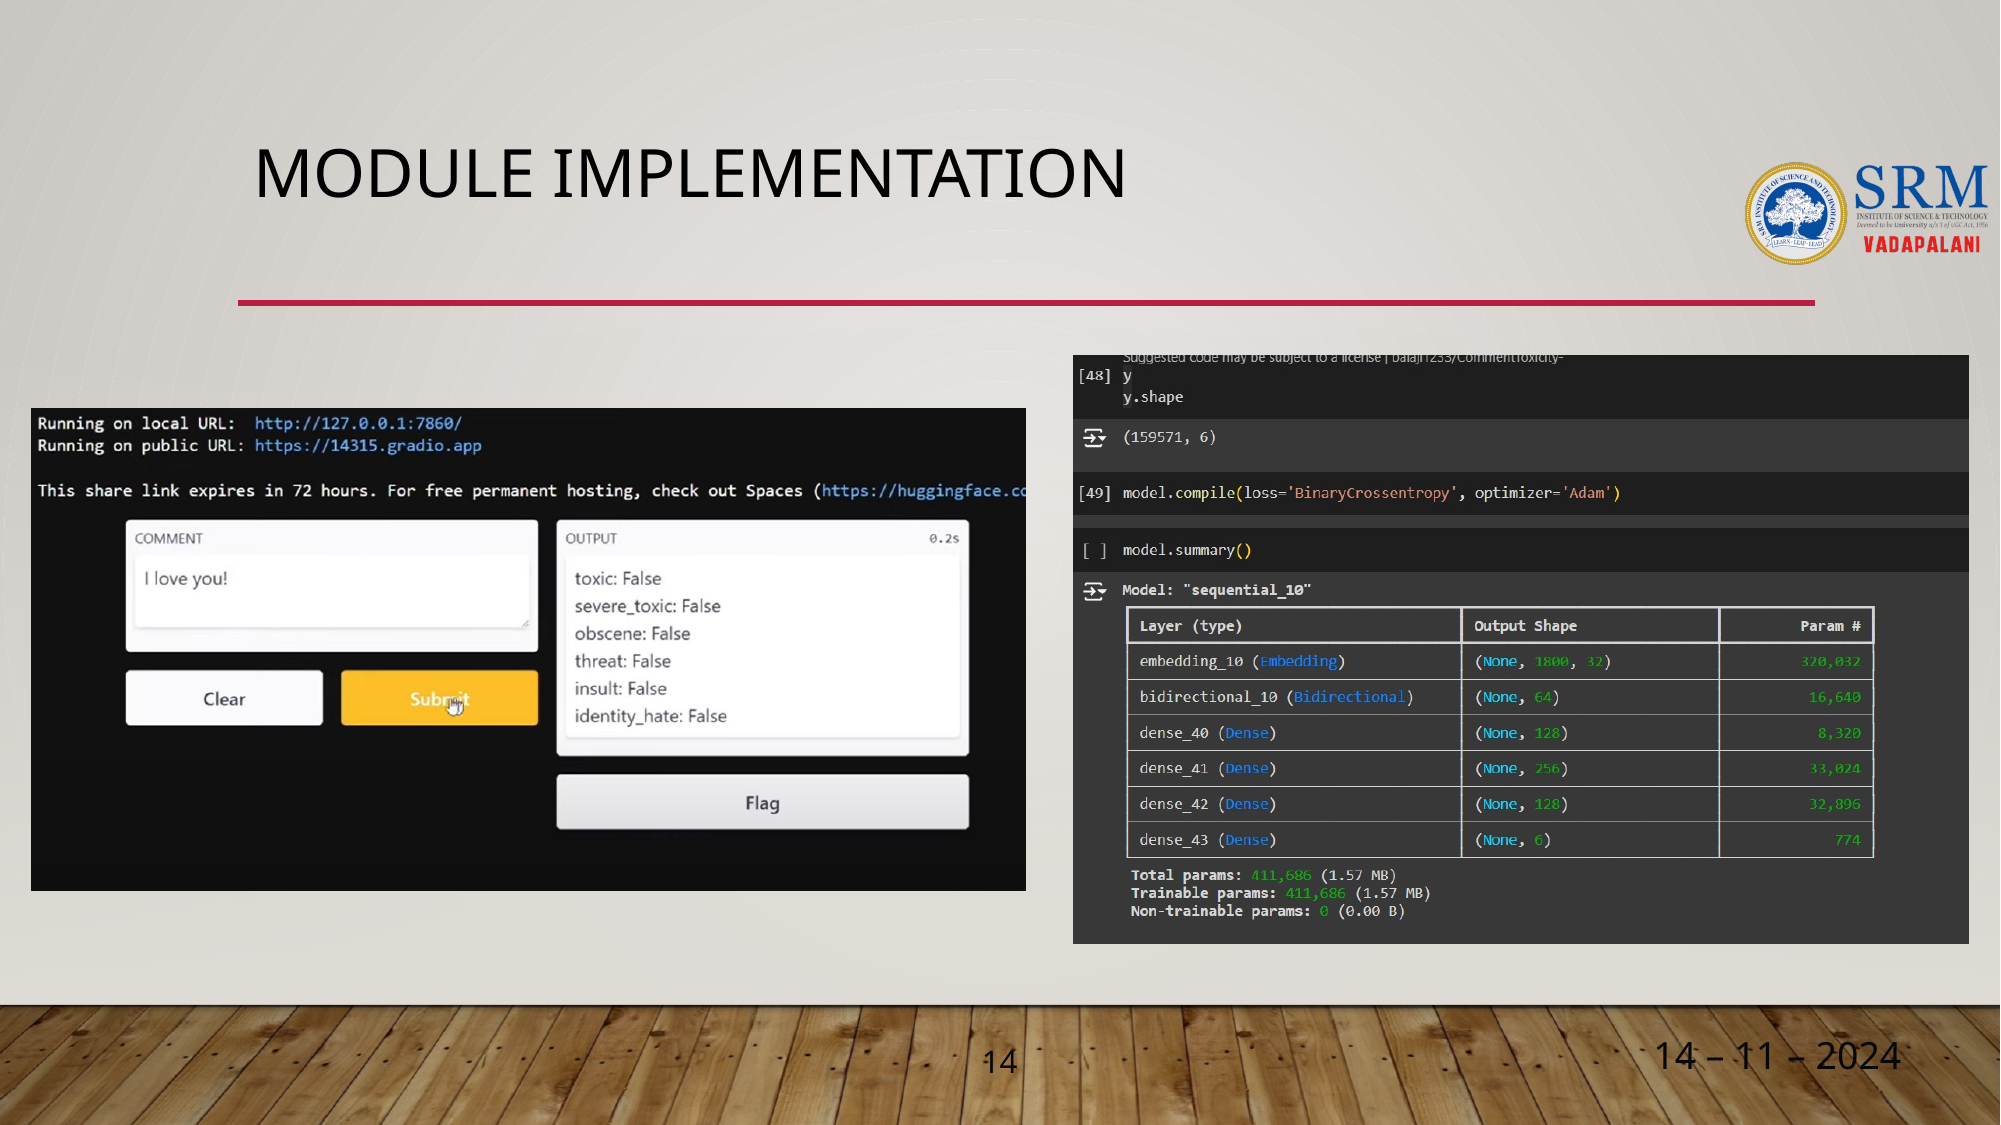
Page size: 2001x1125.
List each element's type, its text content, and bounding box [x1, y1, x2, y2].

picture [30, 408, 1026, 891]
footer 14 [436, 1031, 1564, 1092]
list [1073, 354, 1969, 945]
picture [0, 1005, 2000, 1125]
text_box 14 – 11 – 2024 [1621, 1024, 1934, 1085]
title Module Implementation [238, 131, 1814, 305]
picture [1744, 158, 1995, 266]
